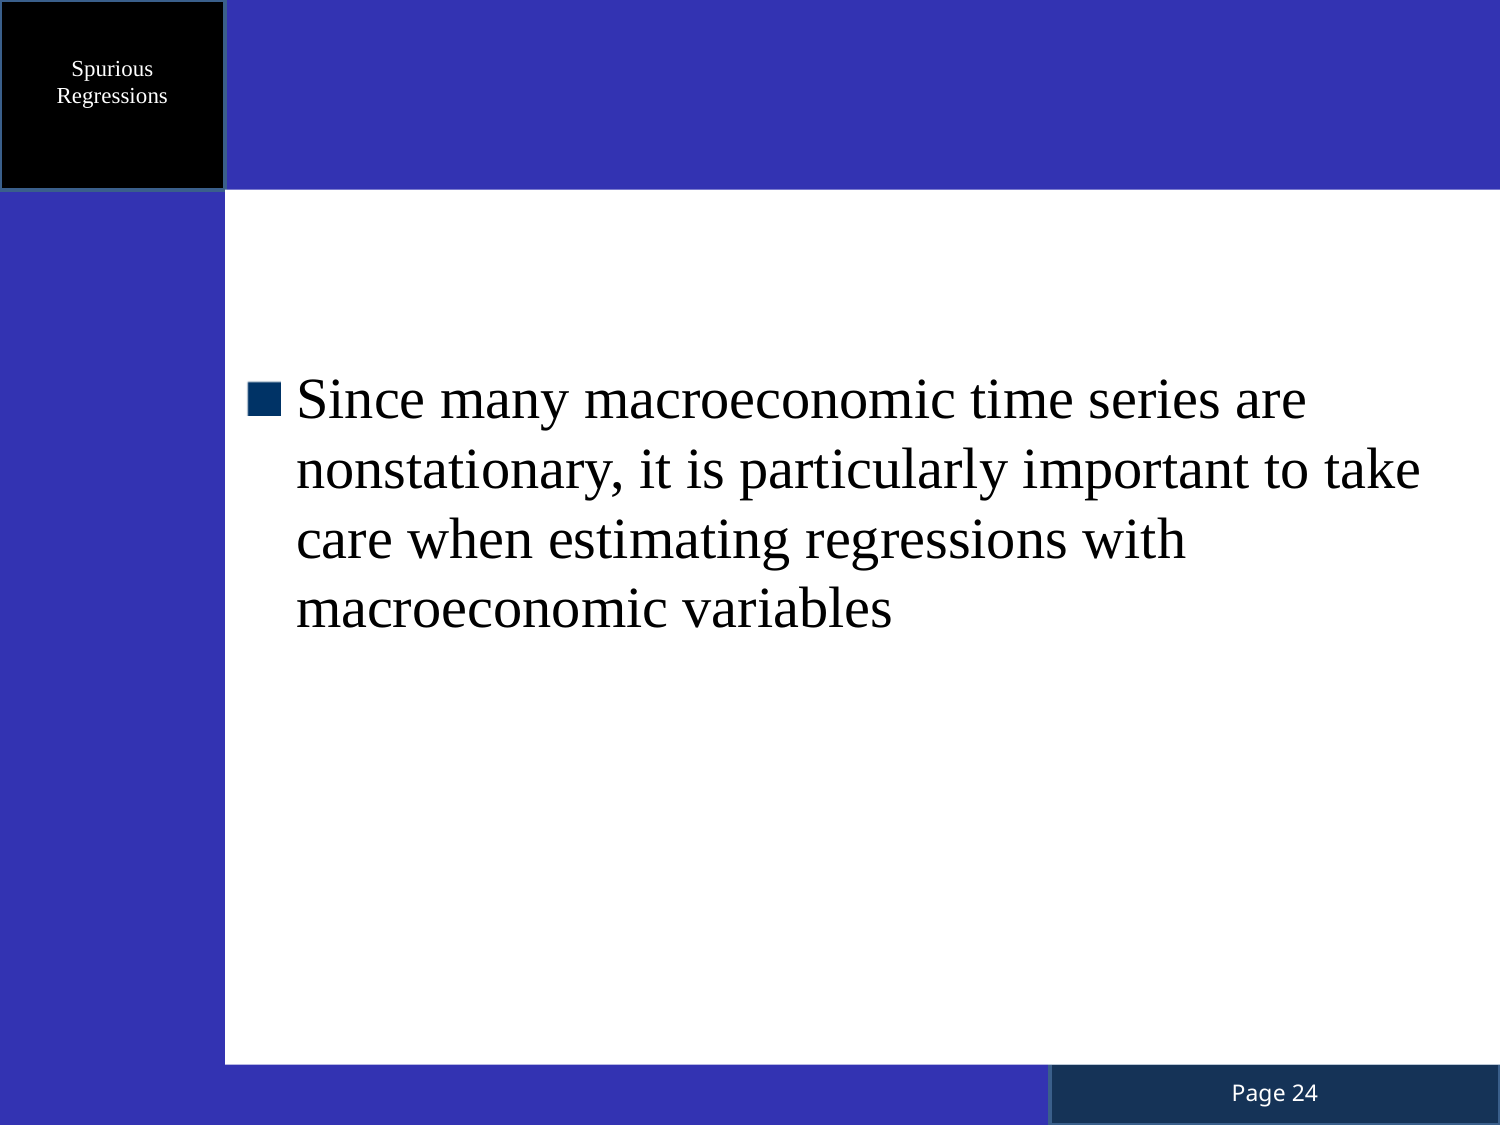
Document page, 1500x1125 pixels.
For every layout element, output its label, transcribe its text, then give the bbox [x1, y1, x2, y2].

list Since many macroeconomic time series are nonstationary, it is particularly important to take care when estimating regressions with macroeconomic variables [225, 189, 1500, 1065]
picture [240, 374, 281, 416]
text_box Spurious Regressions [0, 46, 225, 116]
